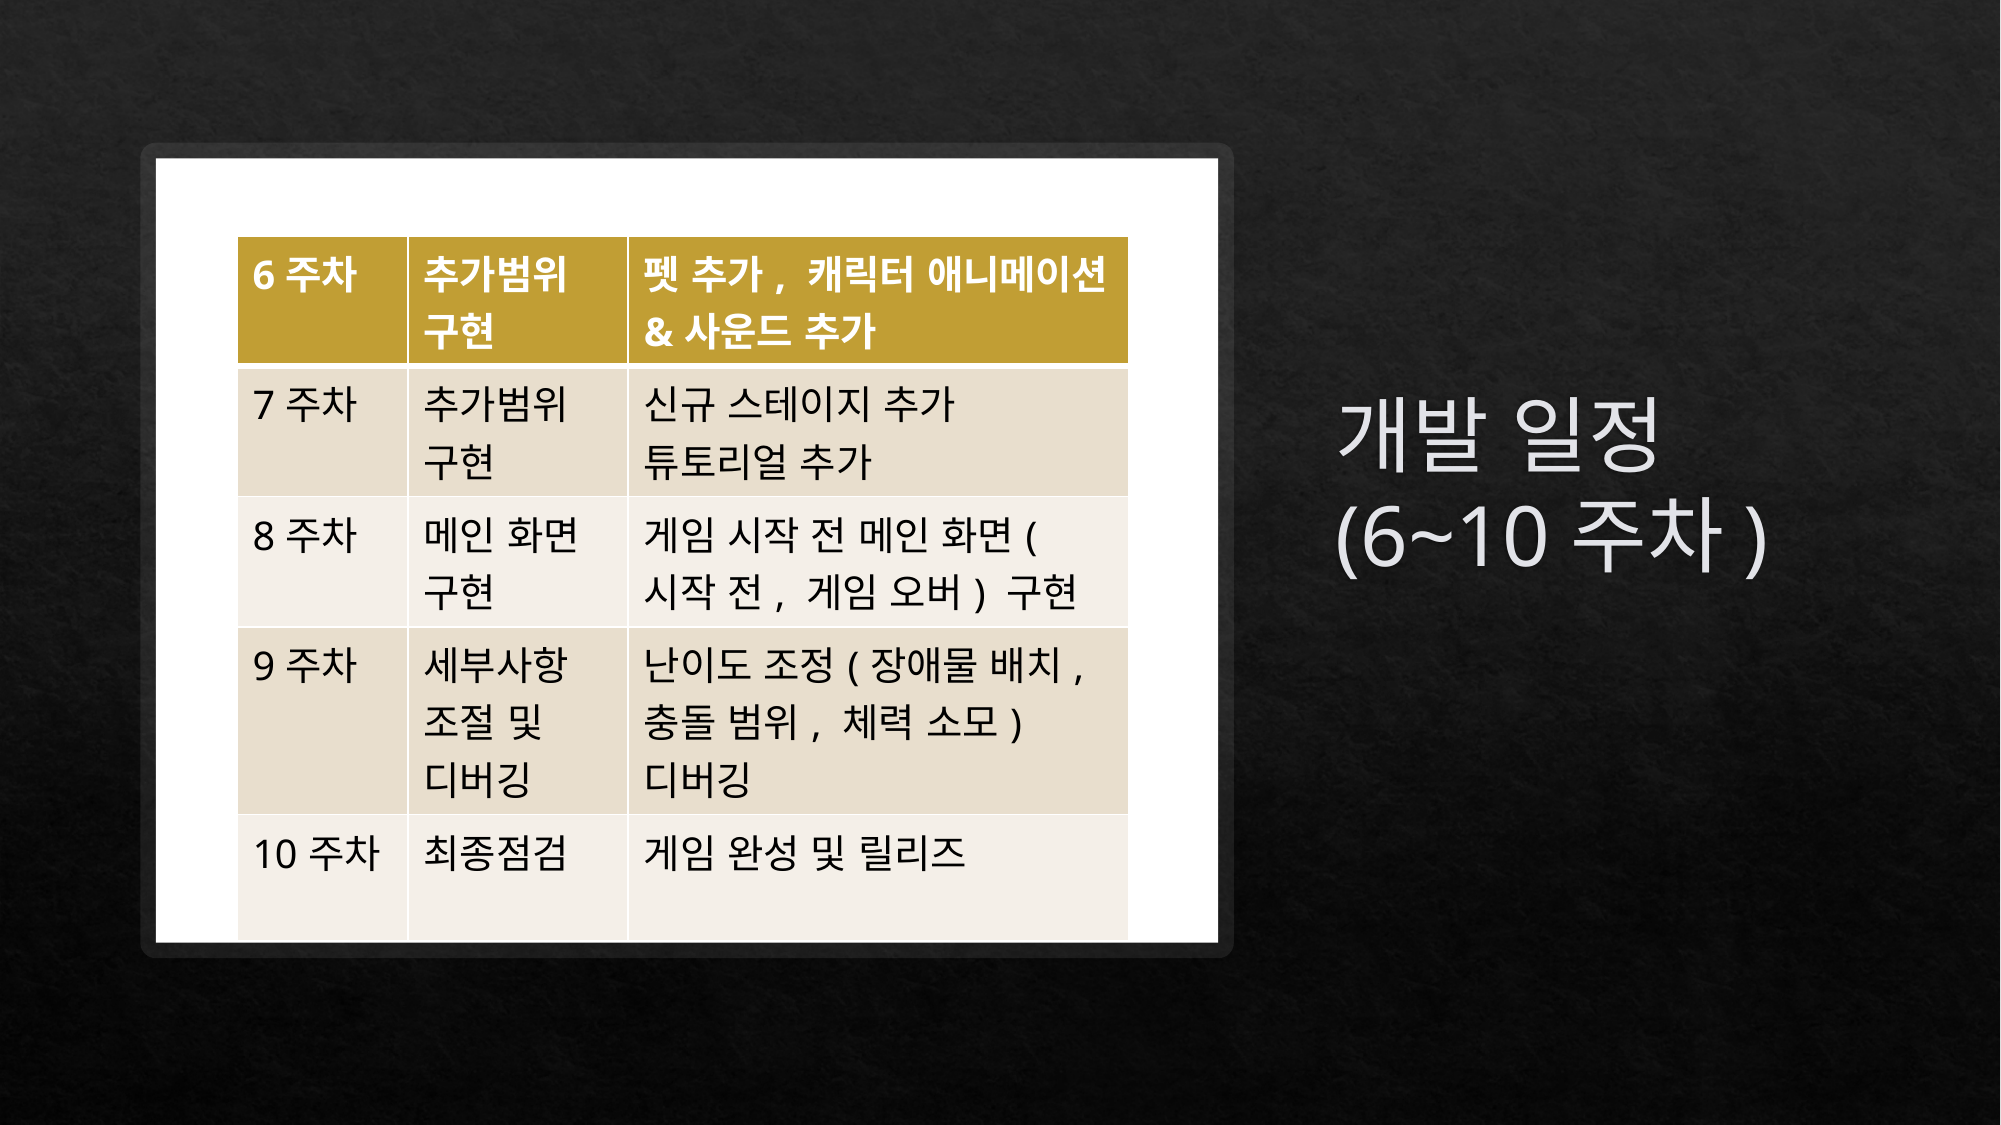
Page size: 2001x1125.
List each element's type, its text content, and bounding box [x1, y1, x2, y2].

text_box [155, 157, 1220, 944]
table_cell 8주차 [238, 497, 407, 626]
table_header 추가범위 구현 [409, 237, 627, 363]
text_box [0, 0, 2000, 1125]
table_cell 9주차 [238, 628, 407, 814]
table_cell 게임 완성 및 릴리즈 [629, 815, 1128, 940]
table_header 6주차 [238, 237, 407, 363]
table_cell 추가범위 구현 [409, 369, 627, 496]
title 개발 일정 (6~10주차) [1320, 158, 1835, 591]
table_cell 메인 화면 구현 [409, 497, 627, 626]
table_cell 난이도 조정(장애물 배치, 충돌 범위, 체력 소모) 디버깅 [629, 628, 1128, 814]
table_cell 게임 시작 전 메인 화면(시작 전, 게임 오버) 구현 [629, 497, 1128, 626]
table_cell 10주차 [238, 815, 407, 940]
table_cell 세부사항 조절 및 디버깅 [409, 628, 627, 814]
table_cell 7주차 [238, 369, 407, 496]
table_cell 최종점검 [409, 815, 627, 940]
table_cell 신규 스테이지 추가 튜토리얼 추가 [629, 369, 1128, 496]
table_header 펫 추가, 캐릭터 애니메이션&사운드 추가 [629, 237, 1128, 363]
